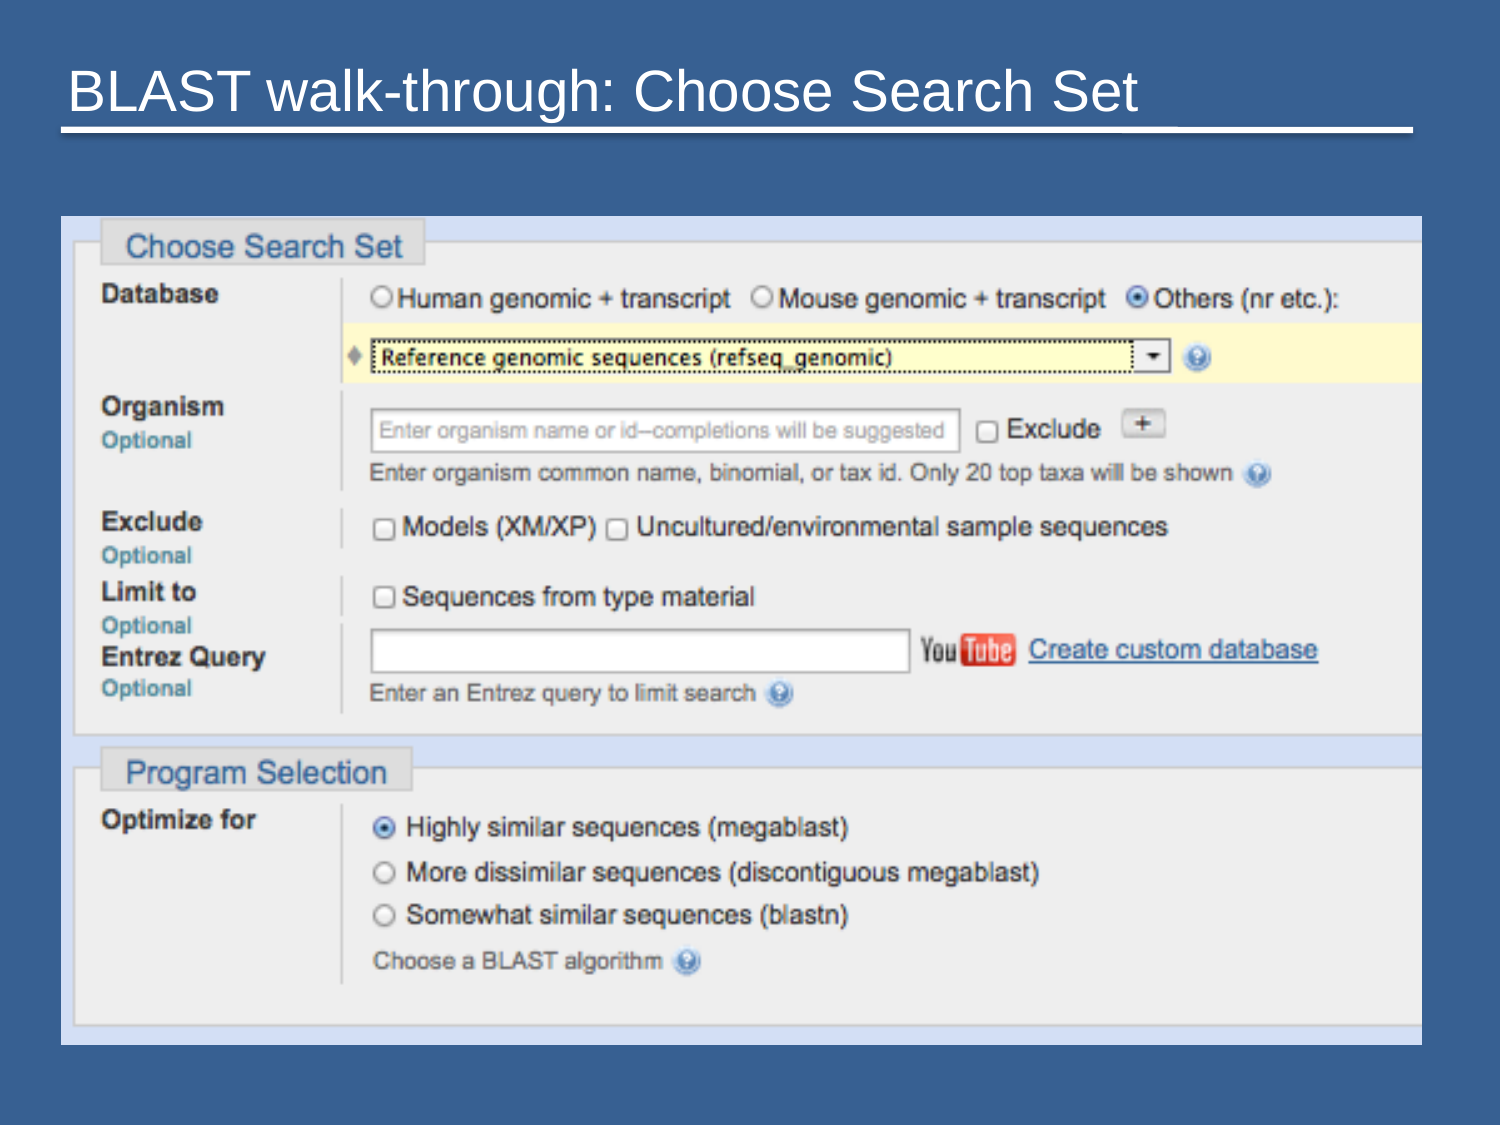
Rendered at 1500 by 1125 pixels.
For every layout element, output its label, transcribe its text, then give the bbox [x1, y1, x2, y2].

text_box BLAST walk-through: Choose Search Set [52, 45, 1441, 130]
picture [61, 216, 1423, 1045]
